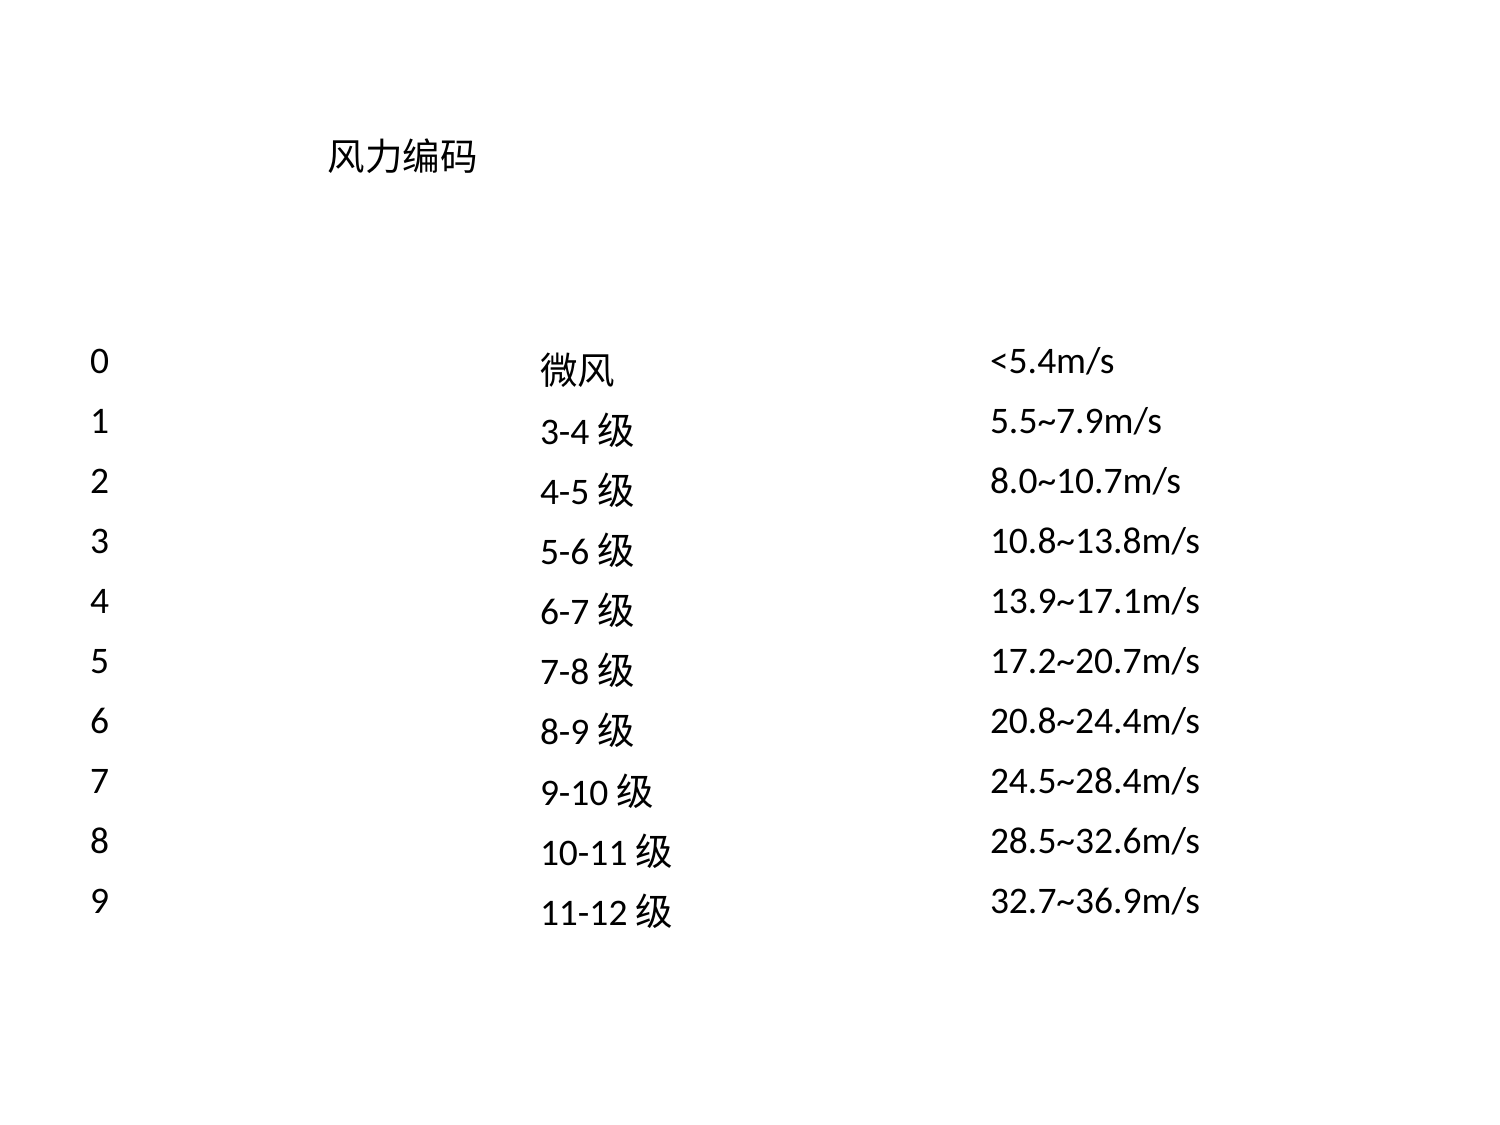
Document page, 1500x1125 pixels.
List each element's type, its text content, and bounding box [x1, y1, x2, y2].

table_cell 3-4级 [525, 394, 975, 454]
table_cell 32.7~36.9m/s [975, 874, 1425, 934]
table_cell 7 [75, 754, 525, 814]
table_cell 8-9级 [525, 694, 975, 754]
table_cell 6 [75, 694, 525, 754]
table_cell 20.8~24.4m/s [975, 694, 1425, 754]
table_cell 9-10级 [525, 754, 975, 814]
table_cell 7-8级 [525, 634, 975, 694]
table_cell 4 [75, 574, 525, 634]
table_cell 17.2~20.7m/s [975, 634, 1425, 694]
table_cell 13.9~17.1m/s [975, 574, 1425, 634]
table_cell 8 [75, 814, 525, 874]
table_cell 24.5~28.4m/s [975, 754, 1425, 814]
table_cell 3 [75, 514, 525, 574]
table_cell 5-6级 [525, 514, 975, 574]
table_cell 4-5级 [525, 454, 975, 514]
table_cell 6-7级 [525, 574, 975, 634]
table_cell 9 [75, 874, 525, 934]
table_header <5.4m/s [975, 334, 1425, 394]
table_cell 11-12级 [525, 874, 975, 934]
table_cell 1 [75, 394, 525, 454]
table_cell 5.5~7.9m/s [975, 394, 1425, 454]
table_cell 10-11级 [525, 814, 975, 874]
table_cell 5 [75, 634, 525, 694]
table_header 0 [75, 334, 525, 394]
table_cell 8.0~10.7m/s [975, 454, 1425, 514]
table_header 微风 [525, 334, 975, 394]
table_cell 28.5~32.6m/s [975, 814, 1425, 874]
table_cell 2 [75, 454, 525, 514]
table_cell 10.8~13.8m/s [975, 514, 1425, 574]
text_box 风力编码 [312, 125, 1376, 186]
